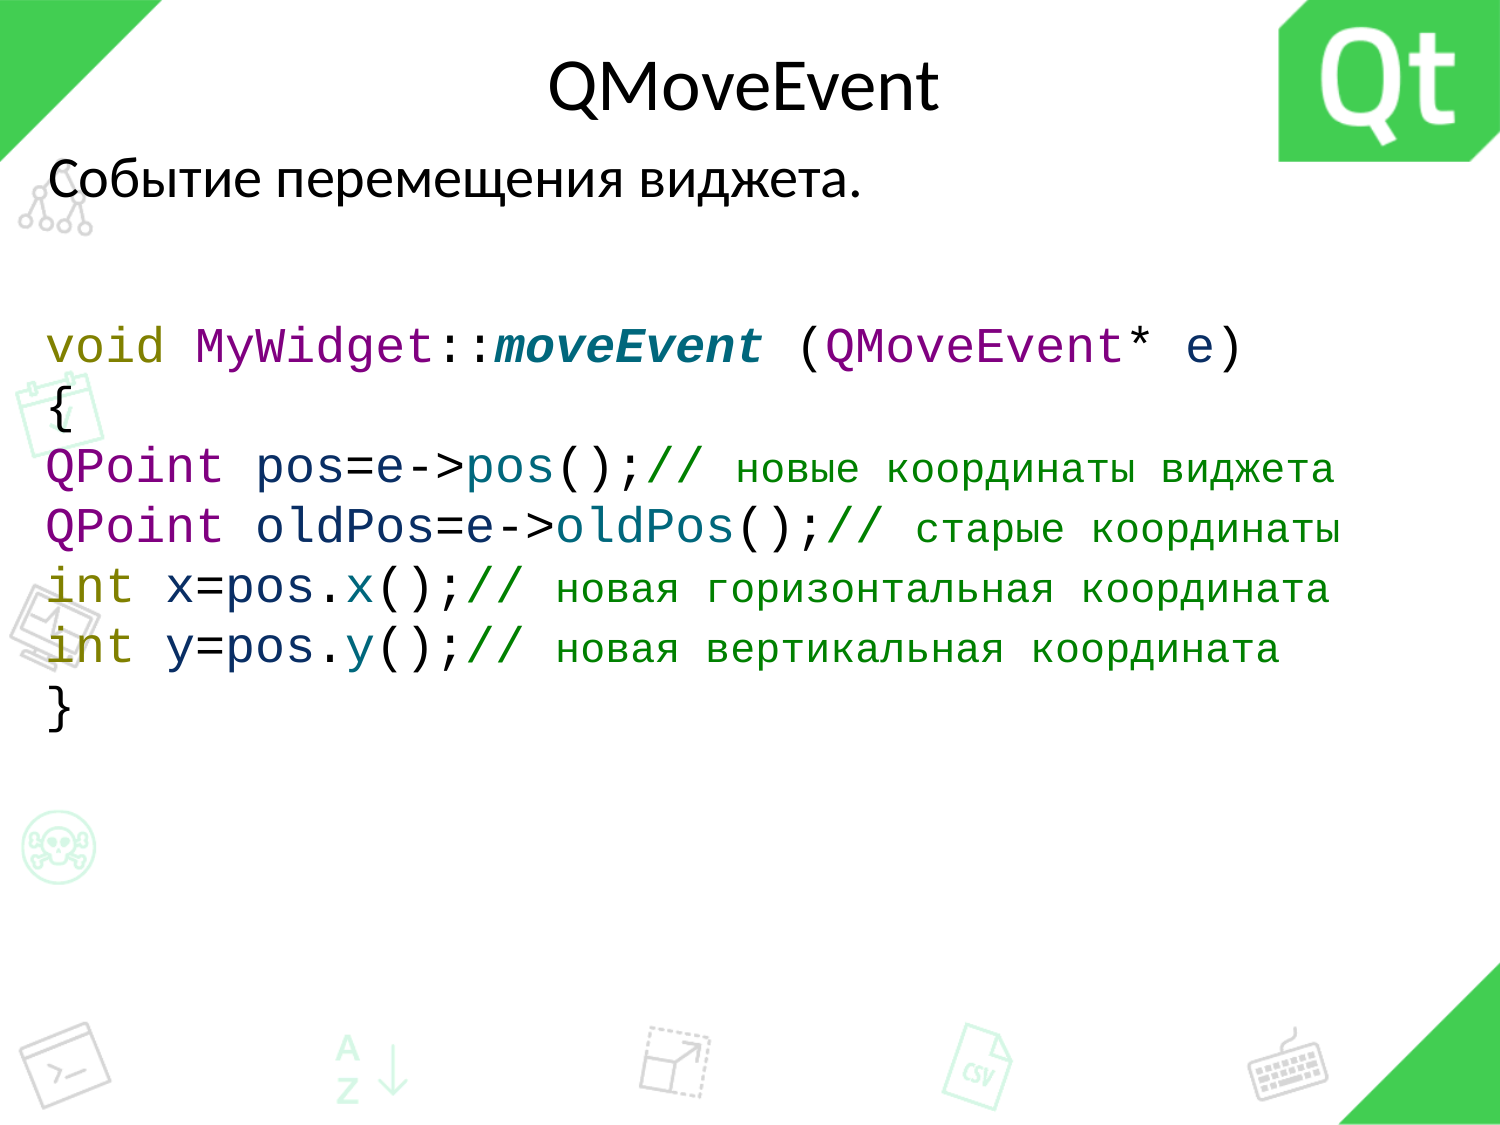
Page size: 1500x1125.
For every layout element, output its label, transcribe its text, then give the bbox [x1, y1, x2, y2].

picture [0, 0, 1500, 1125]
list Событие перемещения виджета. [33, 131, 1455, 1065]
text_box void MyWidget::moveEvent (QMoveEvent* e) { QPoint pos=e->pos();// новые координаты виджета QPoint oldPos=e->oldPos();// старые координаты int x=pos.x();// новая горизонтальная координата int y=pos.y();// новая вертикальная координата } [45, 312, 1388, 733]
title QMoveEvent [64, 0, 1424, 161]
